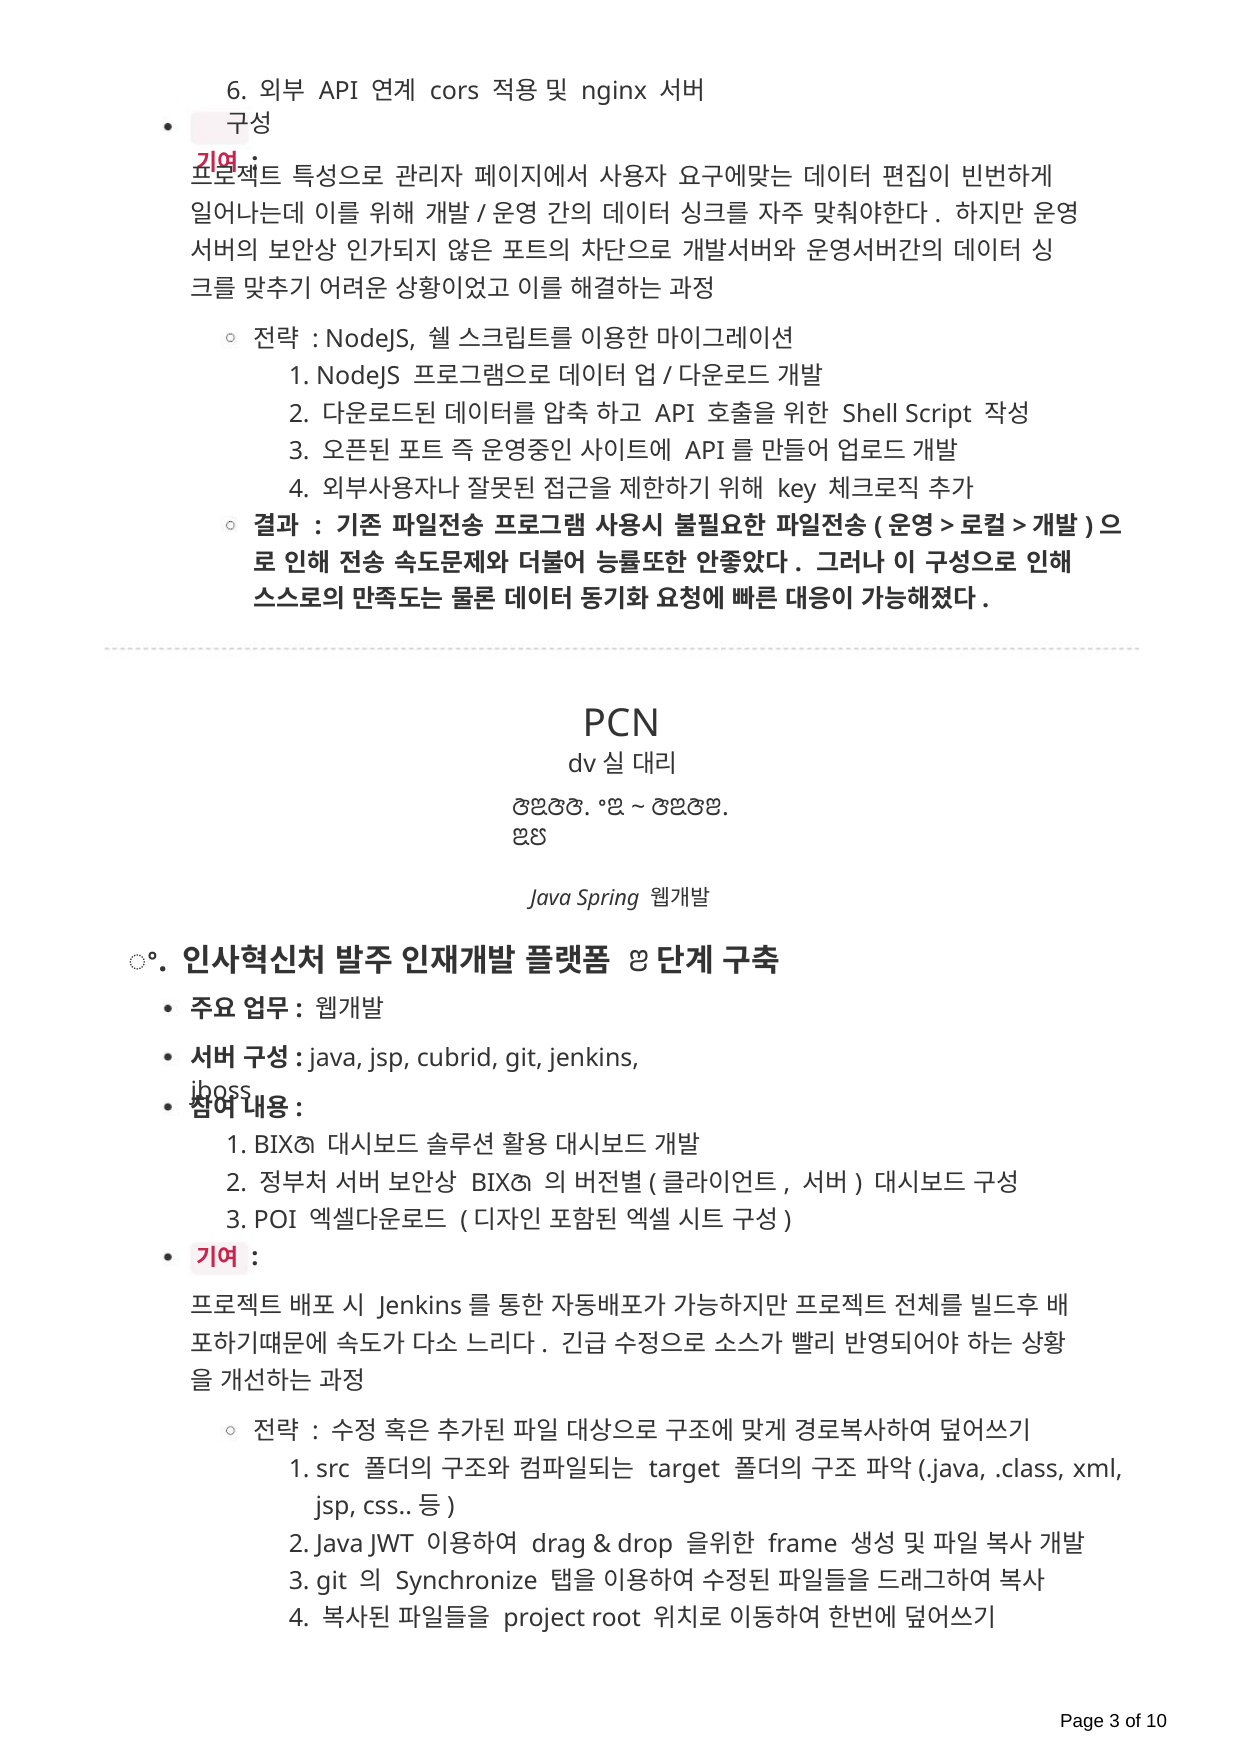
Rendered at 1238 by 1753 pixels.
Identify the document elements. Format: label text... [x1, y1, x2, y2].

text_box 참여 내용: [190, 1088, 329, 1122]
text_box 6. 외부 API 연계 cors 적용 및 nginx 서버 구성 기여 : [196, 70, 751, 156]
text_box 2. 다운로드된 데이터를 압축 하고 API 호출을 위한 Shell Script 작성 3. 오픈된 포트 즉 운영중인 사이트에 API를 만들어 업로드 개발 4. 외부사용자나 잘못된 접근을 제한하기 위해 key 체크로직 추가 결과 : 기존 파일전송 프로그램 사용시 불필요한 파일전송(운영>로컬>개발)으 로 인해 전송 속도문제와 더불어 능률또한 안좋았다. 그러나 이 구성으로 인해 스스로의 만족도는 물론 데이터 동기화 요청에 빠른 대응이 가능해졌다. [253, 394, 1141, 613]
text_box 1. BIXꢇ 대시보드 솔루션 활용 대시보드 개발 2. 정부처 서버 보안상 BIXꢇ 의 버전별(클라이언트, 서버) 대시보드 구성 3. POI 엑셀다운로드 (디자인 포함된 엑셀 시트 구성) 기여 : [196, 1125, 1027, 1271]
text_box 전략 : NodeJS, 쉘 스크립트를 이용한 마이그레이션 [253, 319, 840, 353]
text_box 2. Java JWT 이용하여 drag & drop 을위한 frame 생성 및 파일 복사 개발 3. git 의 Synchronize 탭을 이용하여 수정된 파일들을 드래그하여 복사 4. 복사된 파일들을 project root 위치로 이동하여 한번에 덮어쓰기 [288, 1523, 1100, 1632]
text_box 프로젝트 특성으로 관리자 페이지에서 사용자 요구에맞는 데이터 편집이 빈번하게 일어나는데 이를 위해 개발/운영 간의 데이터 싱크를 자주 맞춰야한다. 하지만 운영 서버의 보안상 인가되지 않은 포트의 차단으로 개발서버와 운영서버간의 데이터 싱 크를 맞추기 어려운 상황이었고 이를 해결하는 과정 [190, 156, 1141, 303]
text_box 프로젝트 배포 시 Jenkins를 통한 자동배포가 가능하지만 프로젝트 전체를 빌드후 배 포하기떄문에 속도가 다소 느리다. 긴급 수정으로 소스가 빨리 반영되어야 하는 상황 을 개선하는 과정 [190, 1286, 1141, 1395]
text_box Page 3 of 10 [1060, 1710, 1192, 1732]
text_box ꢀ. 인사혁신처 발주 인재개발 플랫폼 ꢂ단계 구축 주요 업무: 웹개발 [128, 935, 805, 1023]
text_box 전략 : 수정 혹은 추가된 파일 대상으로 구조에 맞게 경로복사하여 덮어쓰기 1. src 폴더의 구조와 컴파일되는 target 폴더의 구조 파악(.java, .class, xml, jsp, css..등) [253, 1411, 1141, 1520]
text_box [104, 0, 1139, 1753]
text_box PCN dv실 대리 [567, 696, 701, 778]
text_box 서버 구성: java, jsp, cubrid, git, jenkins, jboss [190, 1038, 705, 1105]
text_box 1. NodeJS 프로그램으로 데이터 업/다운로드 개발 [288, 356, 864, 391]
text_box ꢆꢃꢆꢆ. ꢀꢃ ~ ꢆꢃꢆꢂ. ꢃꢄ [512, 789, 757, 850]
text_box Java Spring 웹개발 [530, 880, 739, 910]
